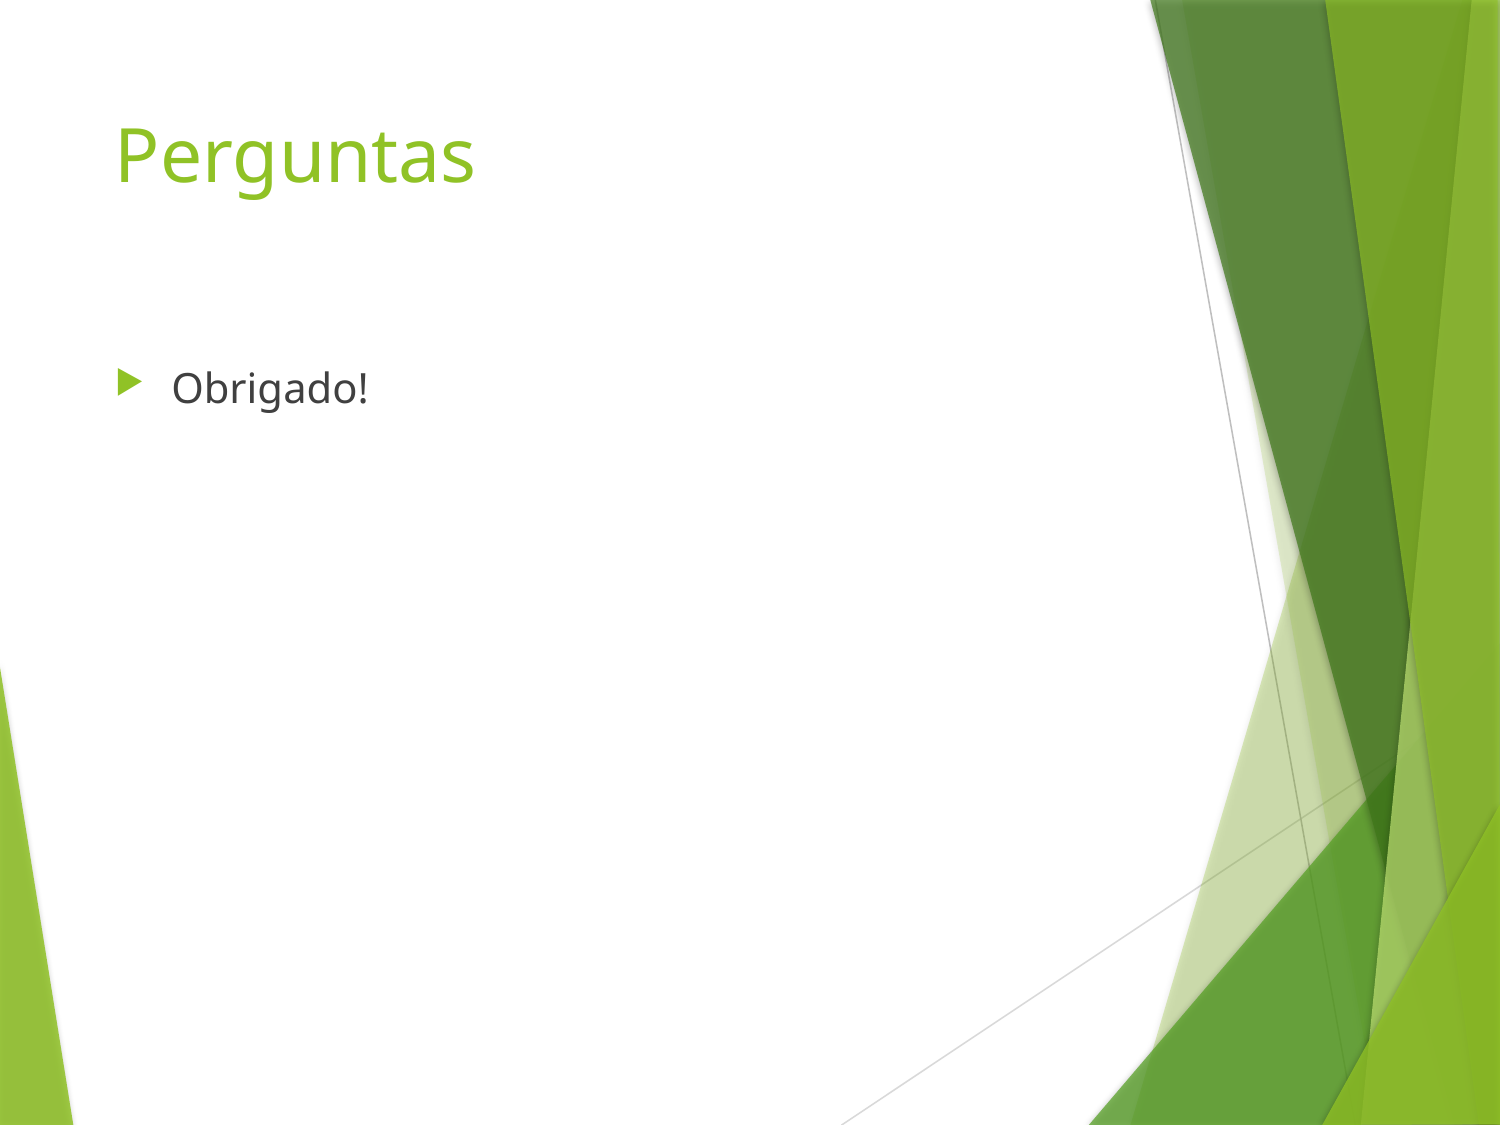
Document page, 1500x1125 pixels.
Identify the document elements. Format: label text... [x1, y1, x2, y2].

list Obrigado! [99, 354, 1142, 992]
title Perguntas [99, 99, 1142, 317]
